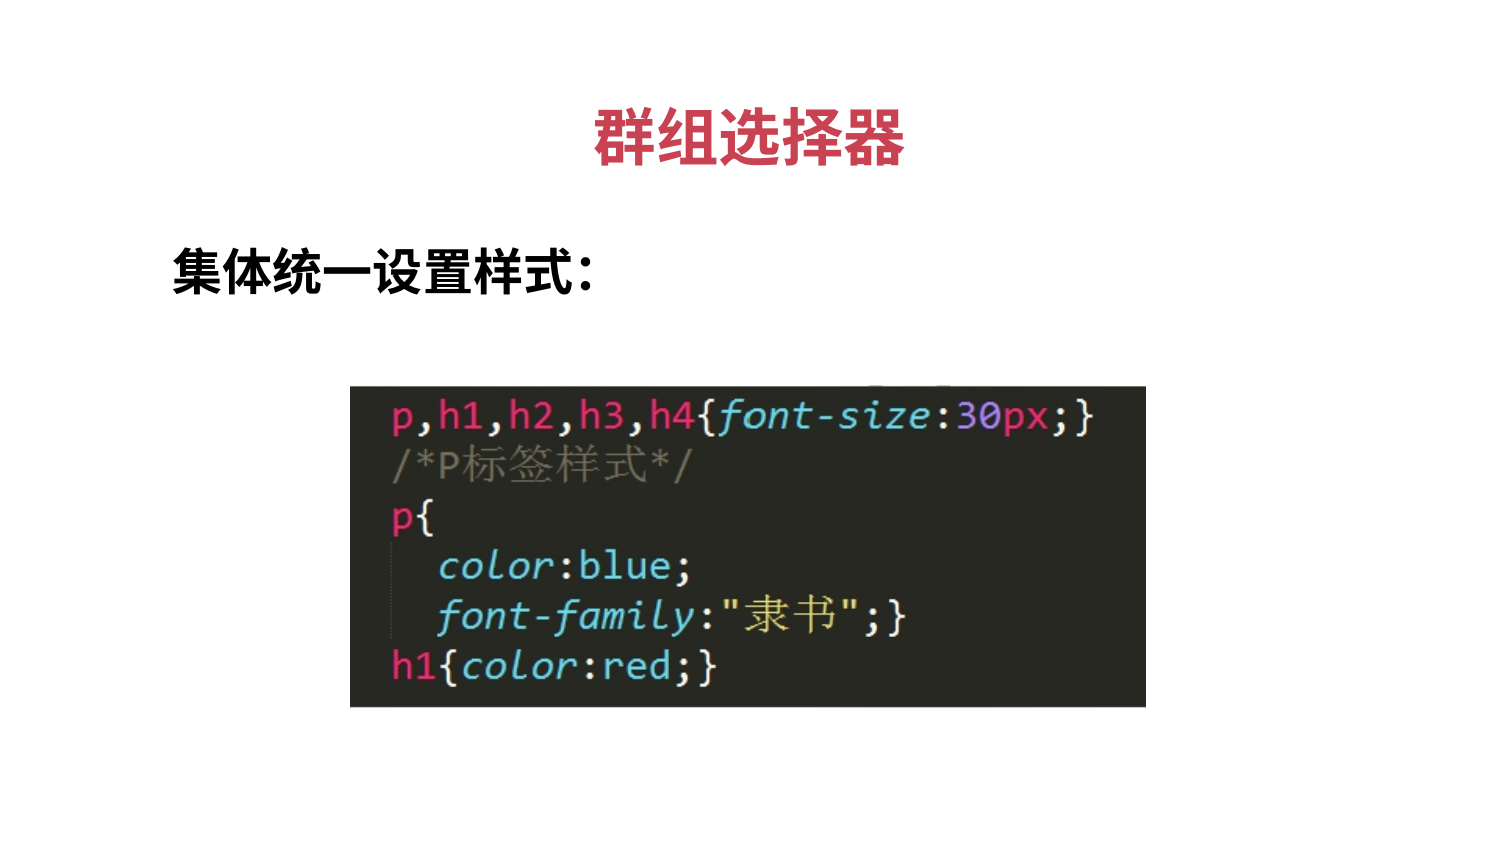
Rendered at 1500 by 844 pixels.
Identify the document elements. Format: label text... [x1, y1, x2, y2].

text_box 集体统一设置样式： [172, 235, 623, 308]
picture [349, 385, 1146, 709]
text_box 群组选择器 [593, 91, 907, 181]
